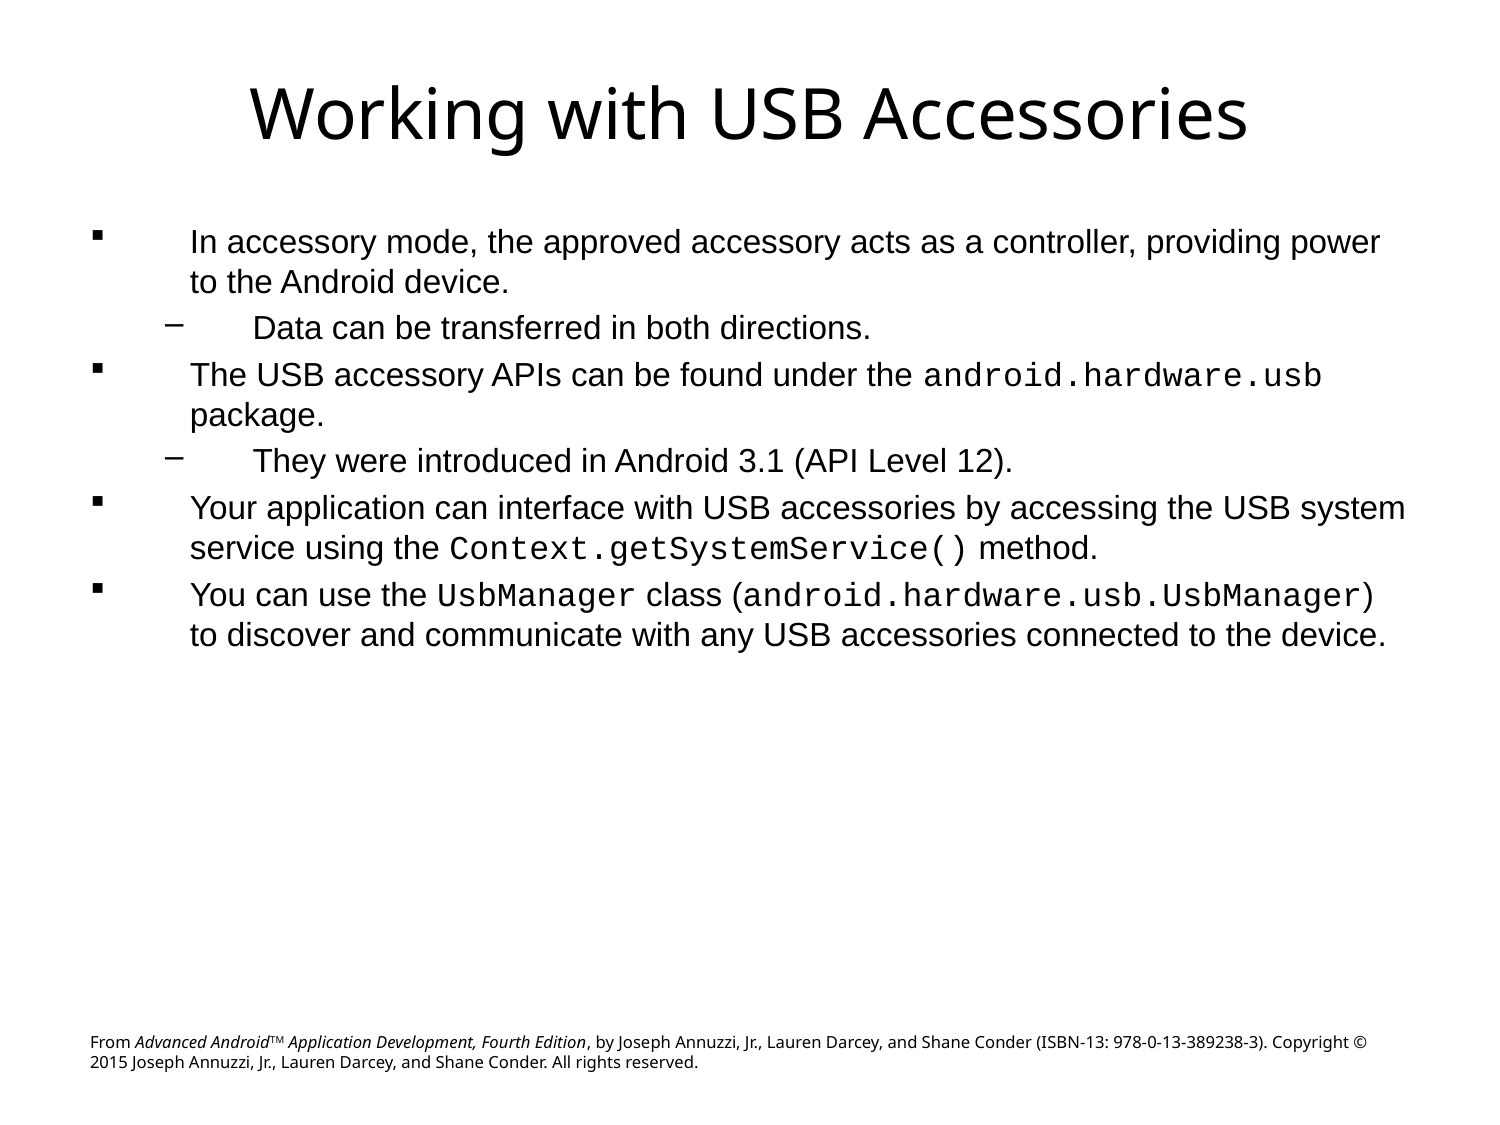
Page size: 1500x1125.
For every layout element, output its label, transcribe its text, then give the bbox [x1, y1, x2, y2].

title Working with USB Accessories [75, 45, 1425, 188]
footer From Advanced AndroidTM Application Development, Fourth Edition, by Joseph Annuzzi, Jr., Lauren Darcey, and Shane Conder (ISBN-13: 978-0-13-389238-3). Copyright © 2015 Joseph Annuzzi, Jr., Lauren Darcey, and Shane Conder. All rights reserved. [74, 1024, 1426, 1103]
list In accessory mode, the approved accessory acts as a controller, providing power to the Android device. Data can be transferred in both directions. The USB accessory APIs can be found under the android.hardware.usb package. They were introduced in Android 3.1 (API Level 12). Your application can interface with USB accessories by accessing the USB system service using the Context.getSystemService() method. You can use the UsbManager class (android.hardware.usb.UsbManager) to discover and communicate with any USB accessories connected to the device. [75, 212, 1425, 1005]
